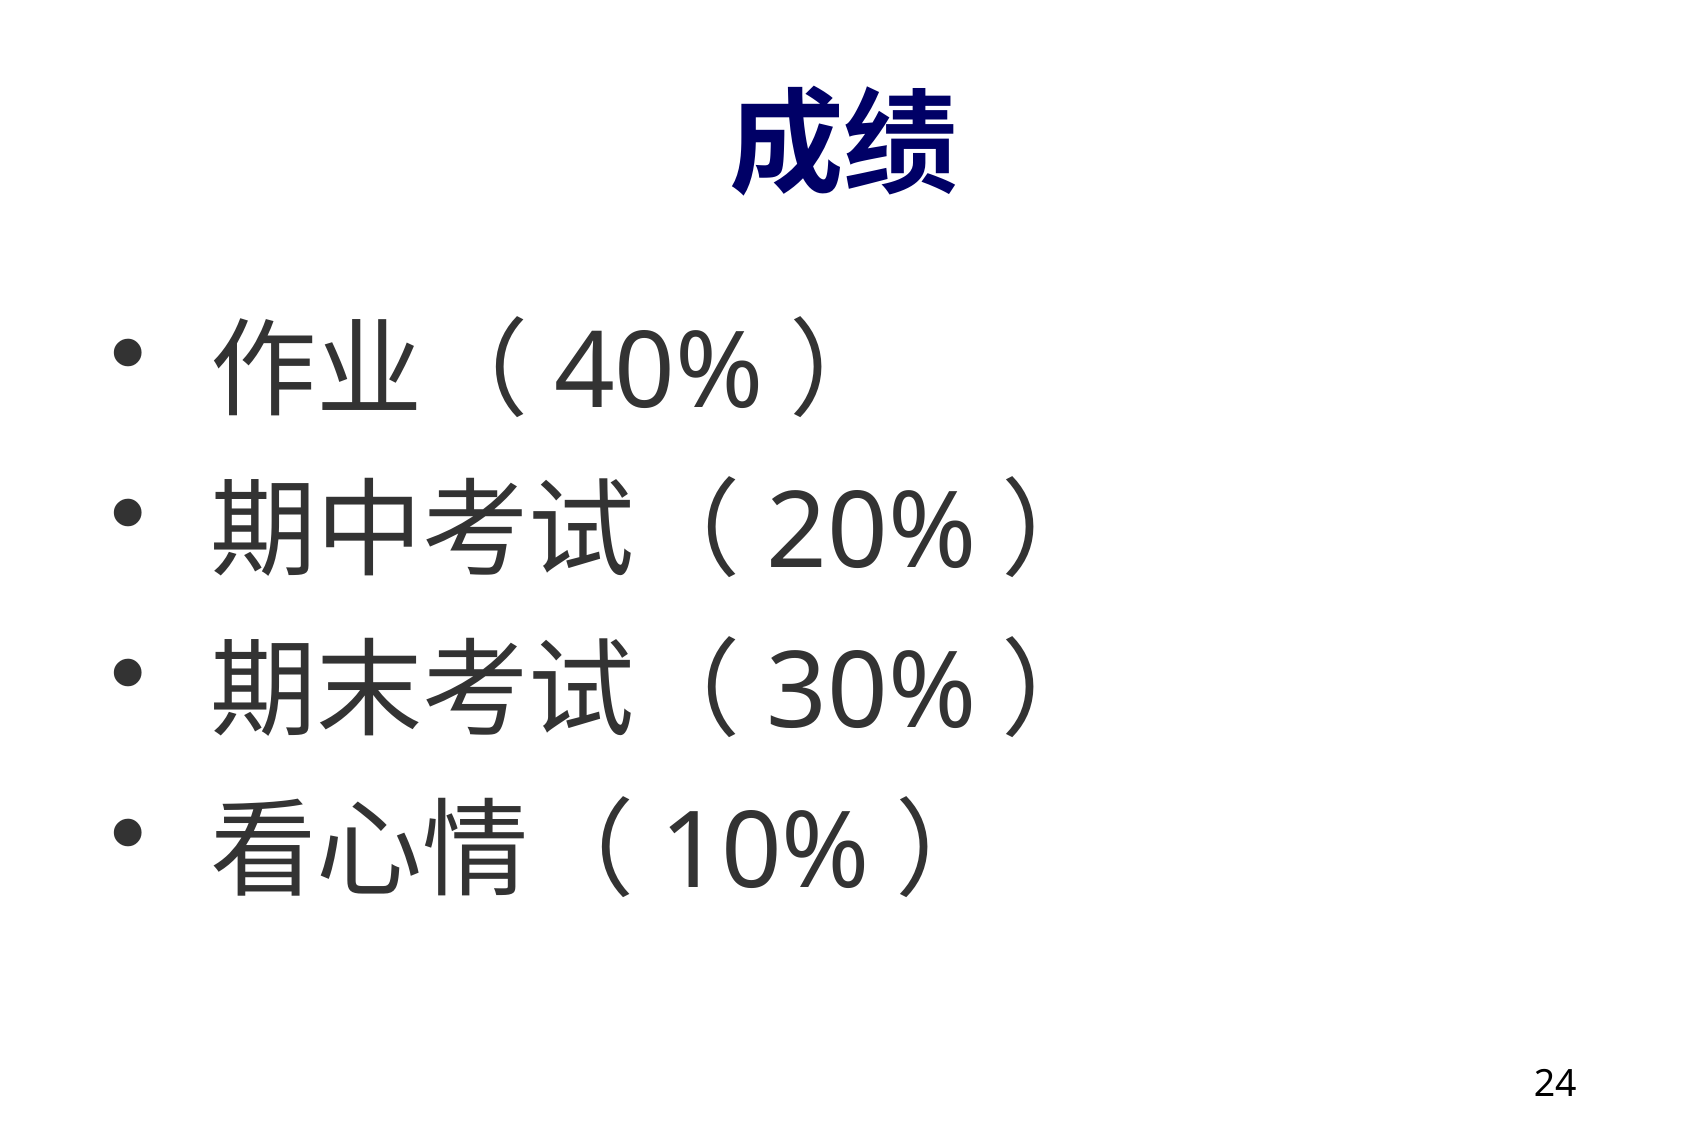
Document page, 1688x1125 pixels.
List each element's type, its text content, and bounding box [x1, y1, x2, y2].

list 作业（40%） 期中考试（20%） 期末考试（30%） 看心情（10%） [84, 262, 1604, 1019]
title 成绩 [84, 45, 1604, 233]
slide_number 24 [1209, 1045, 1604, 1124]
